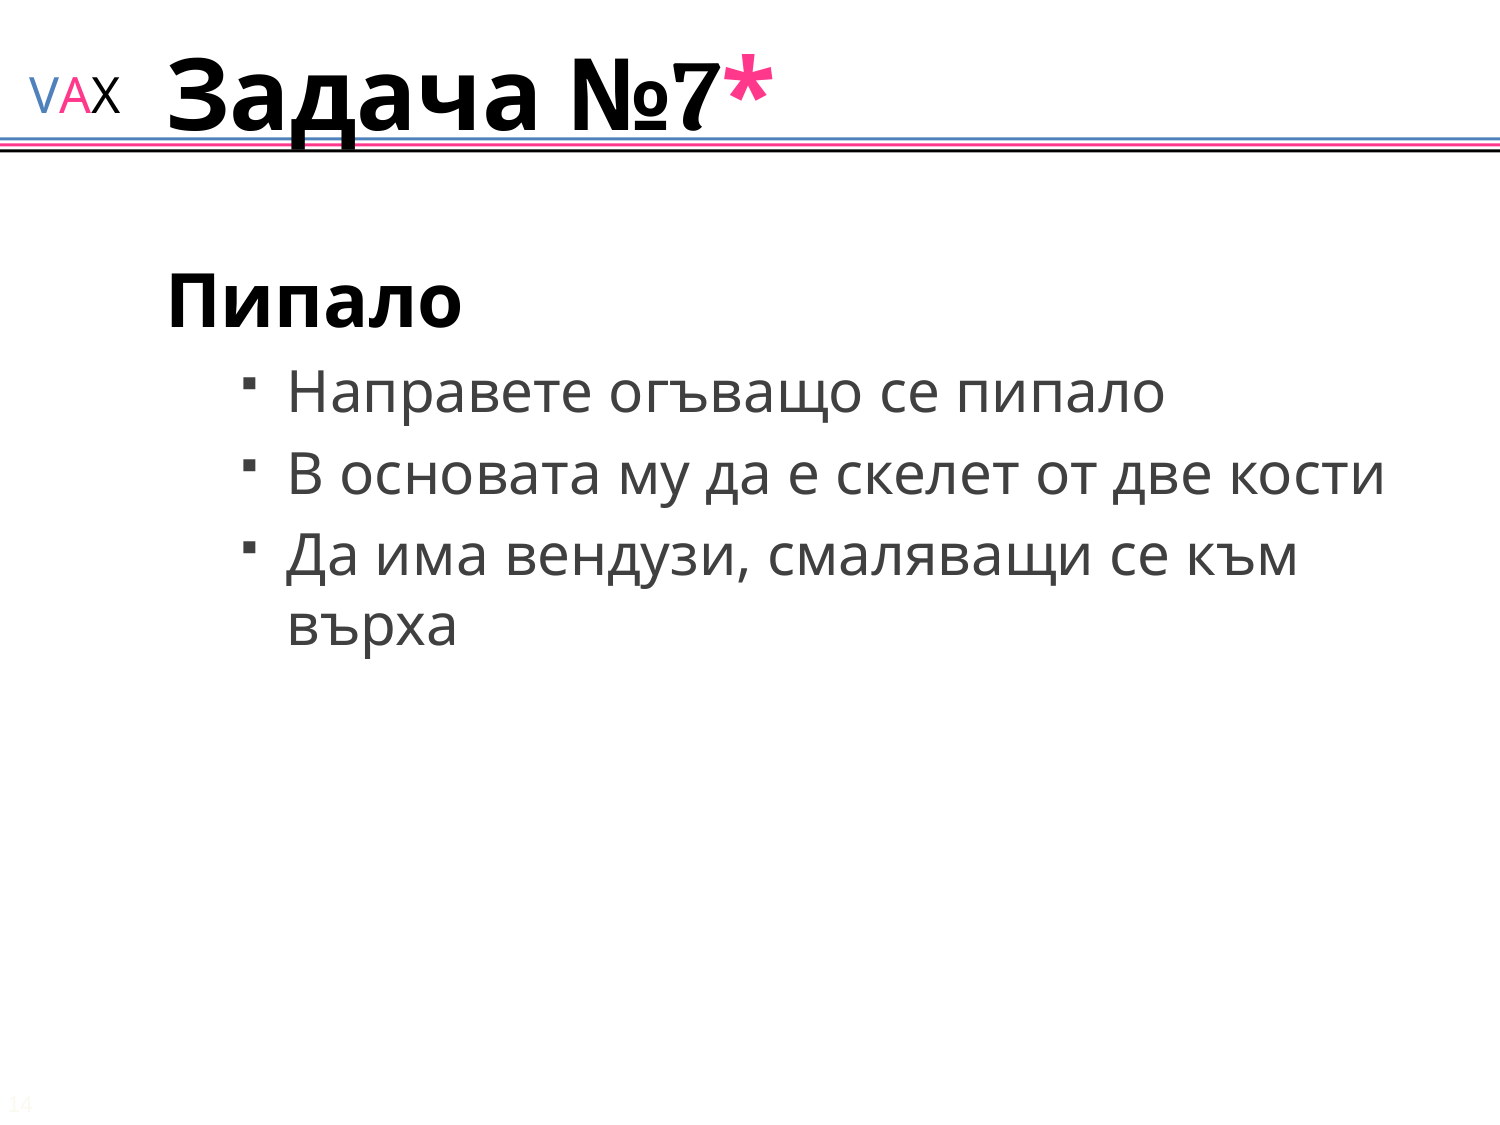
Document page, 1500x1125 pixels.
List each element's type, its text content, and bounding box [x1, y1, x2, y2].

title Задача №7* [0, 37, 1500, 144]
list Пипало Направете огъващо се пипало В основата му да е скелет от две кости Да има вендузи, смаляващи се към върха [150, 200, 1488, 1113]
